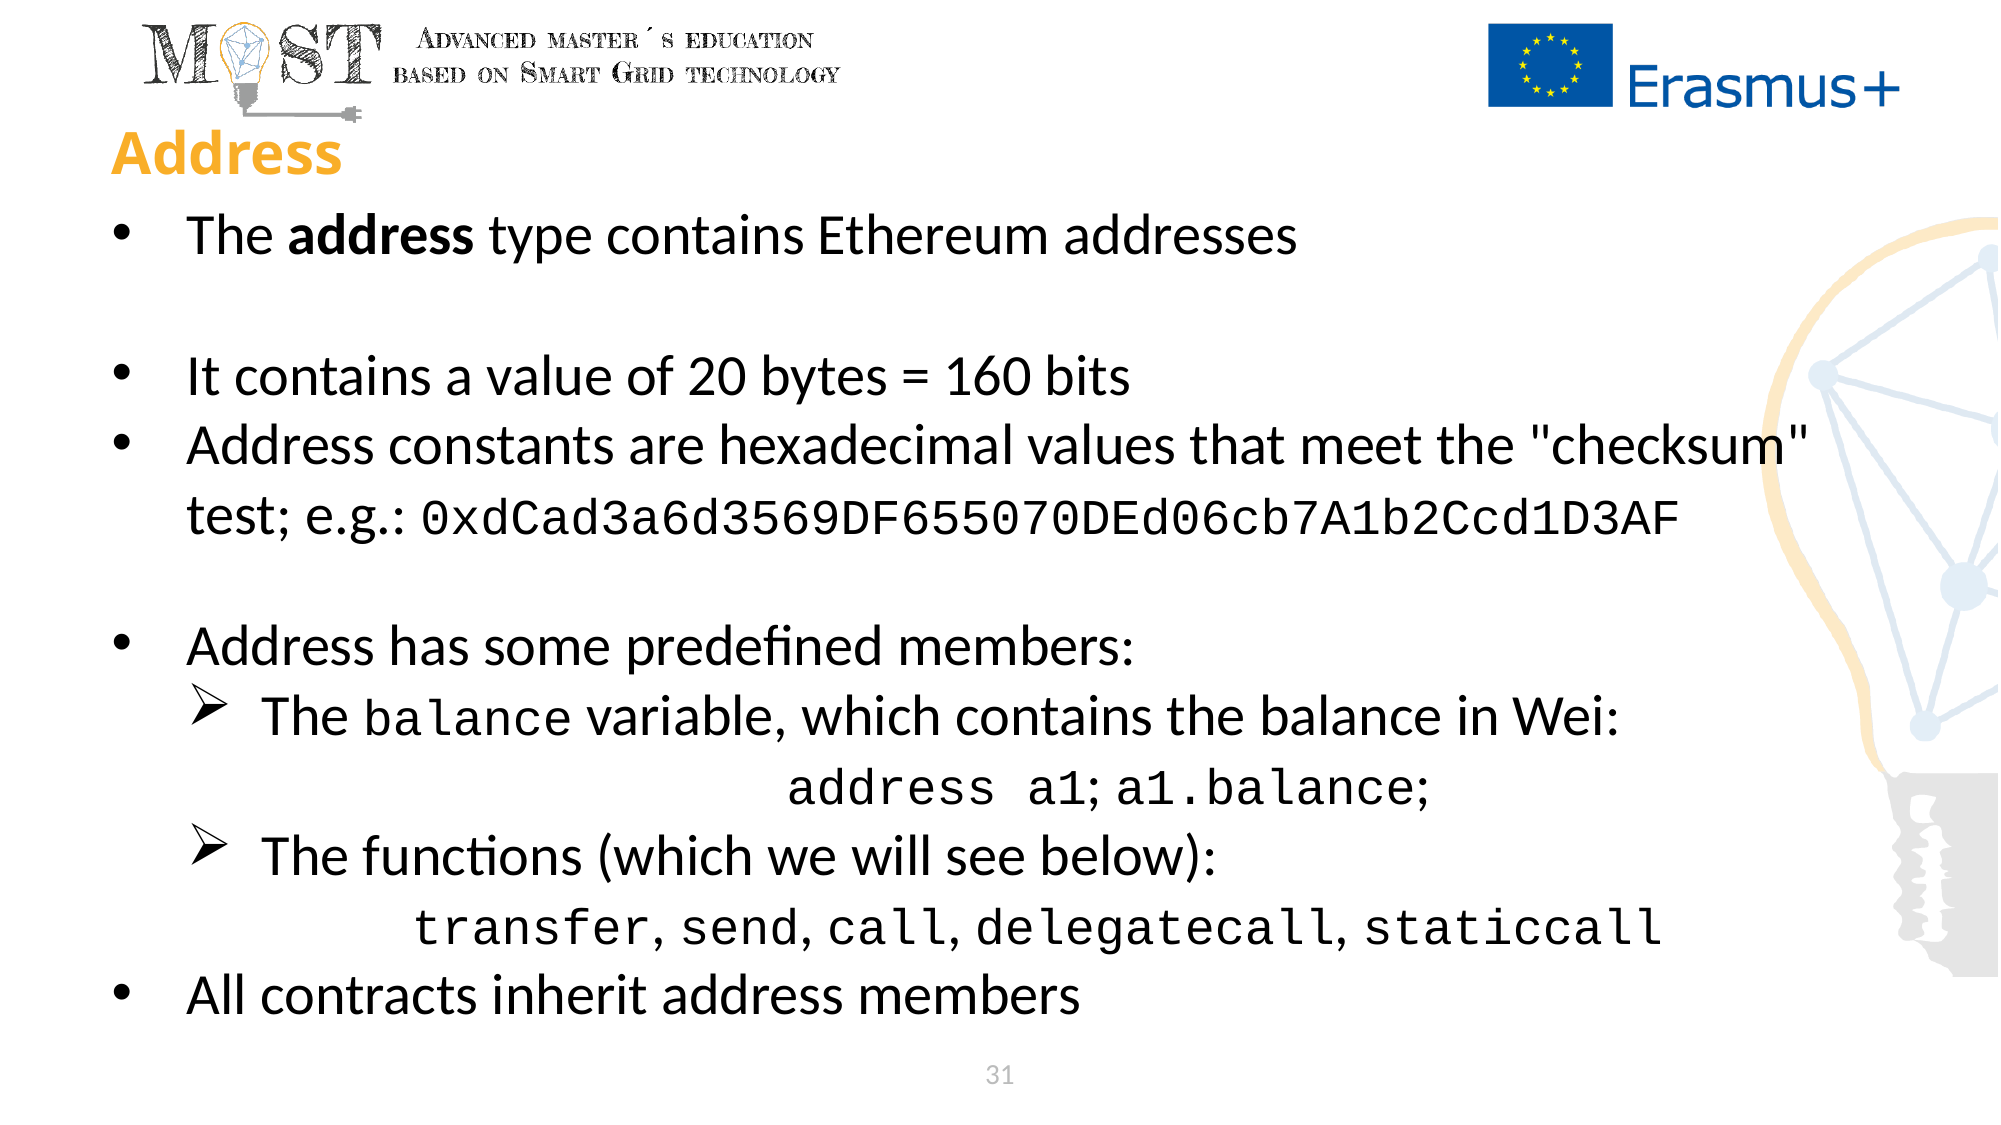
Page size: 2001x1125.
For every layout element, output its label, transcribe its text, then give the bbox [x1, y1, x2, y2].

picture [135, 22, 841, 69]
picture [1464, 0, 1923, 131]
slide_number 31 [935, 1042, 1065, 1103]
title Address [96, 69, 1822, 189]
text_box The address type contains Ethereum addresses It contains a value of 20 bytes = 160 bits Address constants are hexadecimal values that meet the "checksum" test; e.g.: 0xdCad3a6d3569DF655070DEd06cb7A1b2Ccd1D3AF Address has some predefined members: The balance variable, which contains the balance in Wei: address a1; a1.balance; The functions (which we will see below): transfer, send, call, delegatecall, staticcall All contracts inherit address members [96, 189, 1860, 1034]
